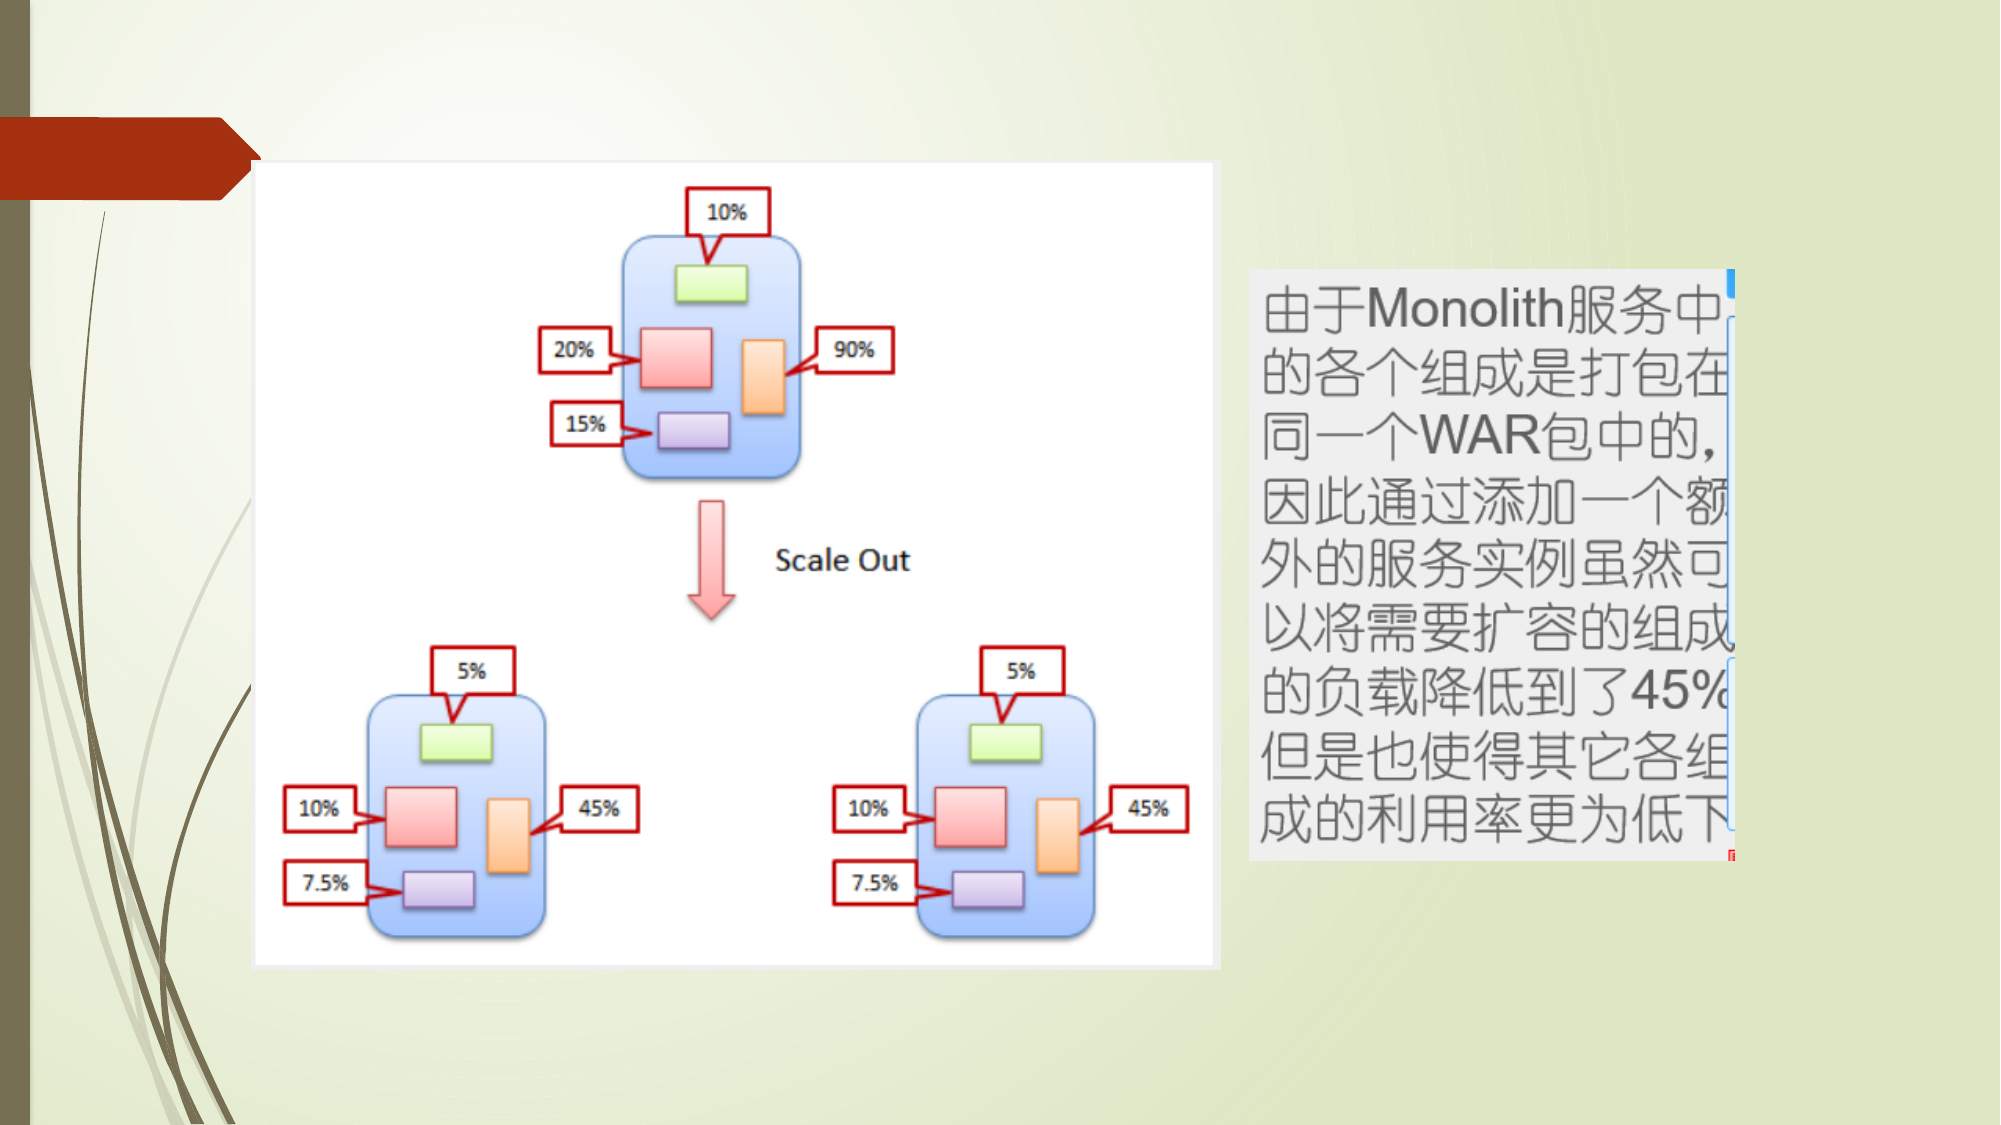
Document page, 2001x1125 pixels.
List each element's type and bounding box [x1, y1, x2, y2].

picture [1249, 269, 1735, 861]
picture [251, 160, 1221, 970]
